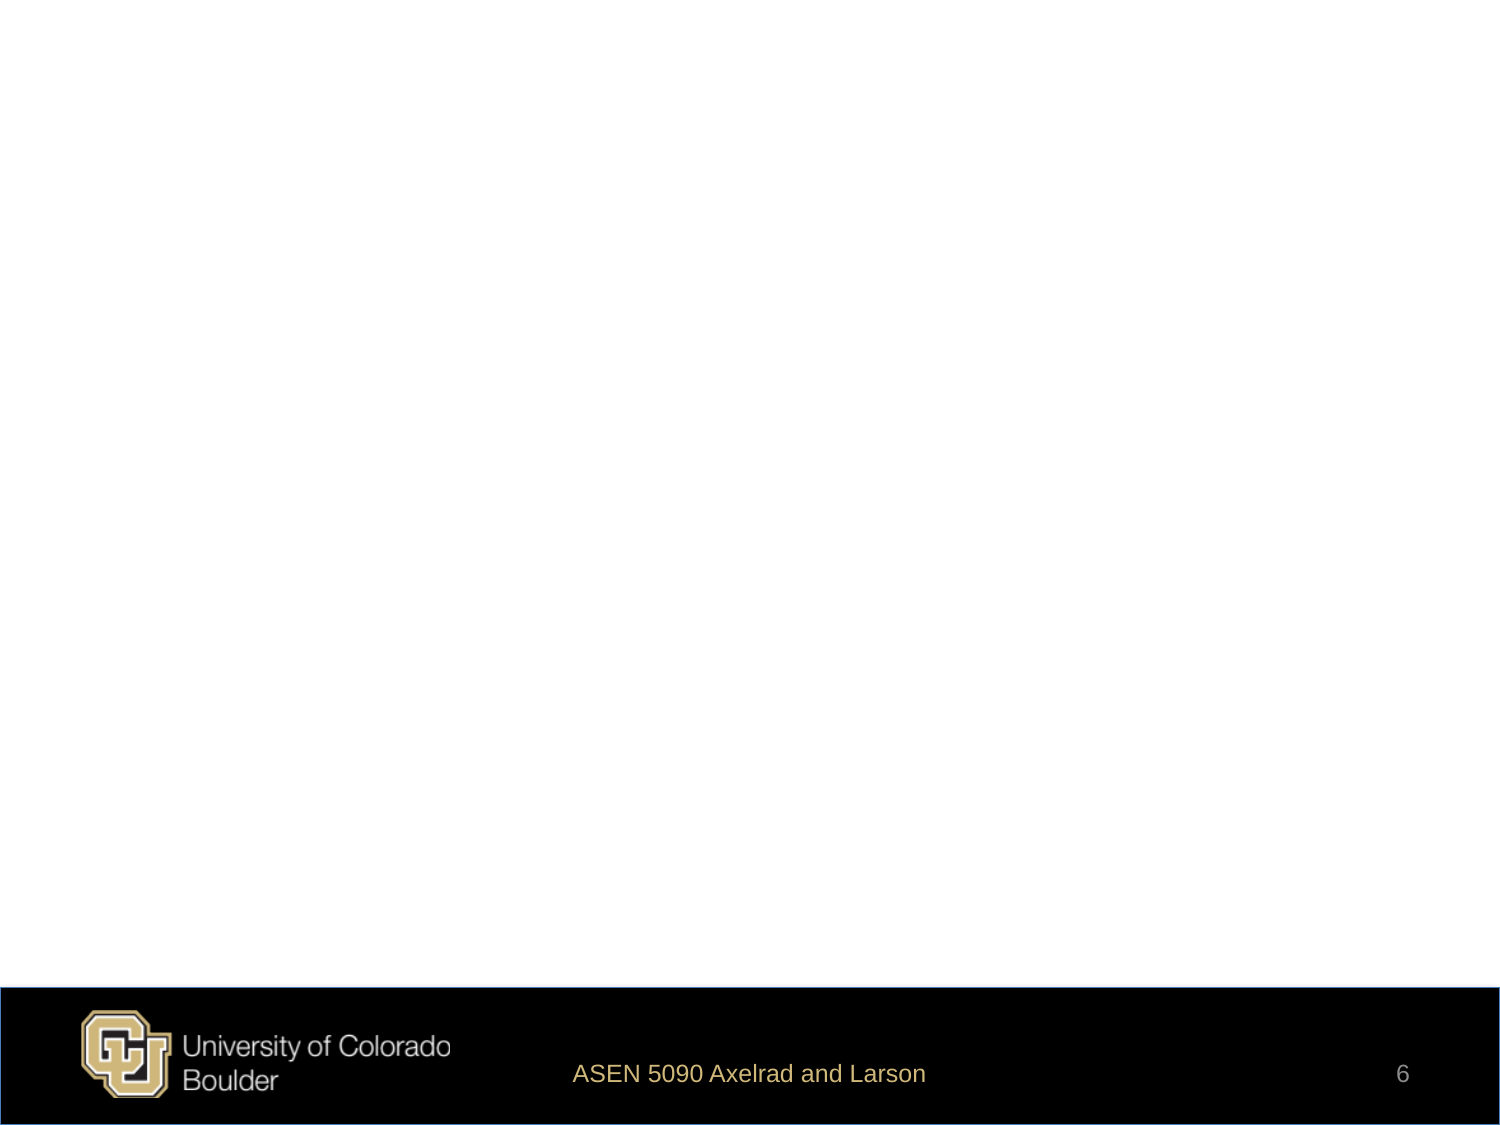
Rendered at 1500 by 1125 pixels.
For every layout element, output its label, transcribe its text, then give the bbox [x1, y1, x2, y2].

slide_number 6 [1074, 1042, 1425, 1103]
footer ASEN 5090 Axelrad and Larson [512, 1042, 988, 1103]
